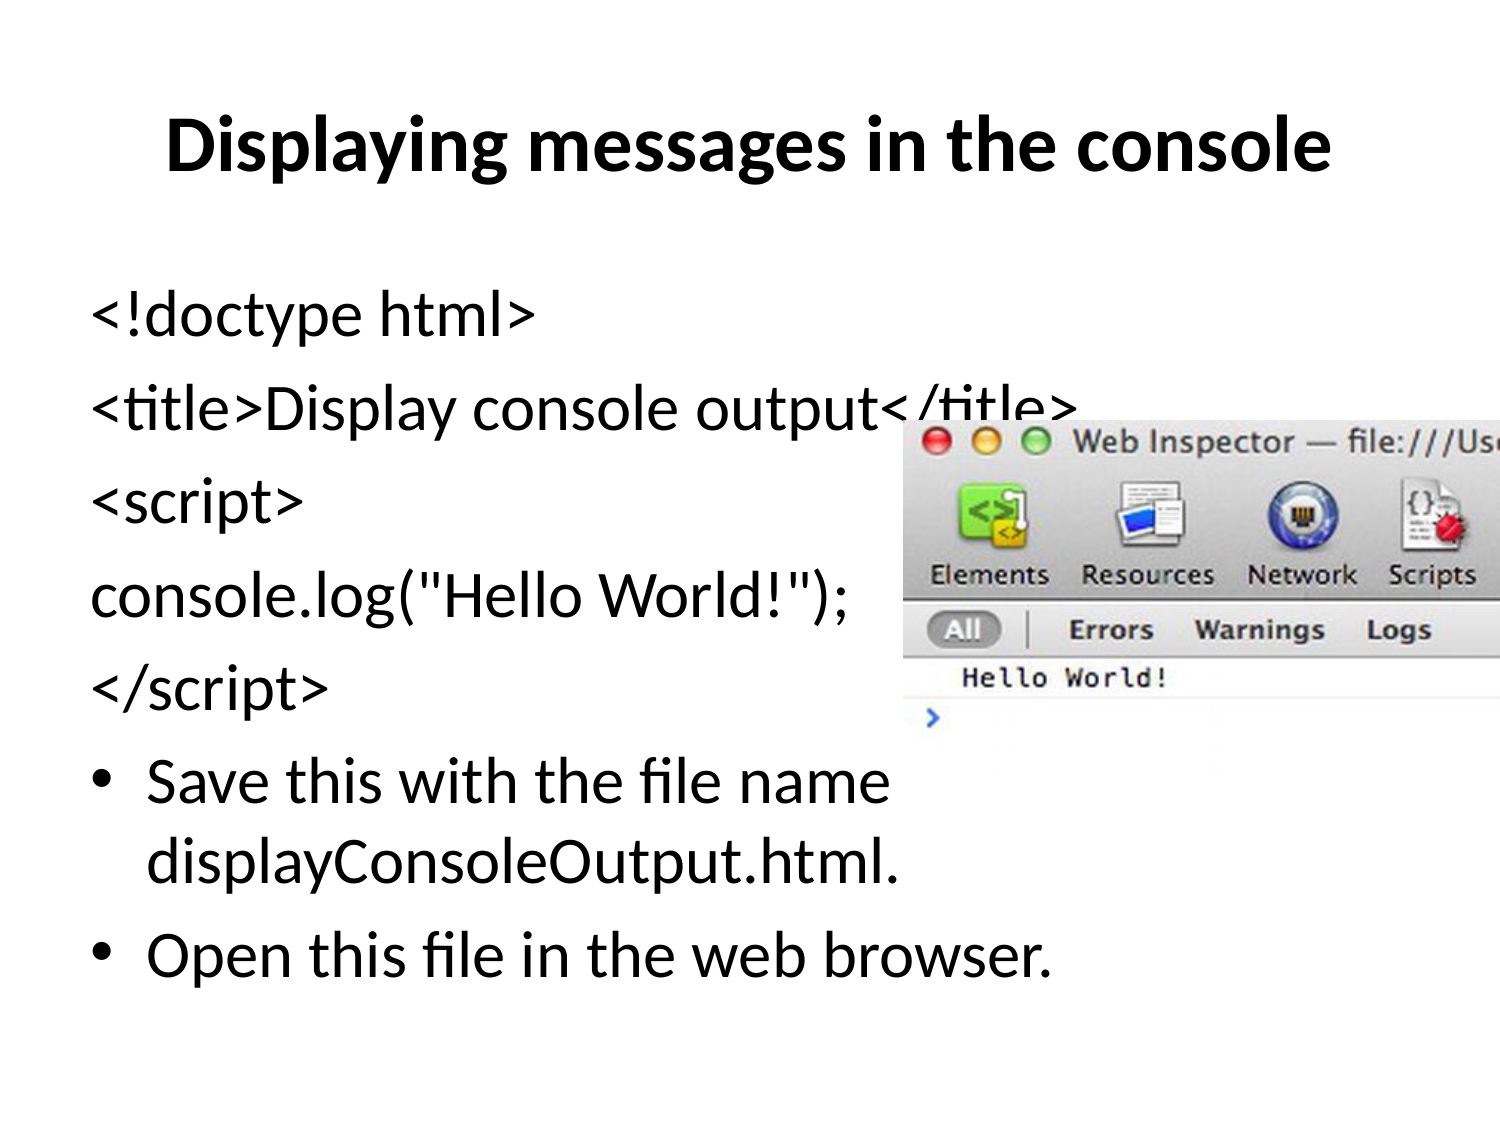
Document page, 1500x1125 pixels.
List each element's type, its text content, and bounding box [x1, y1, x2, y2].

picture [903, 420, 1500, 775]
list <!doctype html> <title>Display console output</title> <script> console.log("Hello World!"); </script> Save this with the file name displayConsoleOutput.html. Open this file in the web browser. [75, 262, 1425, 1005]
title Displaying messages in the console [75, 45, 1425, 233]
